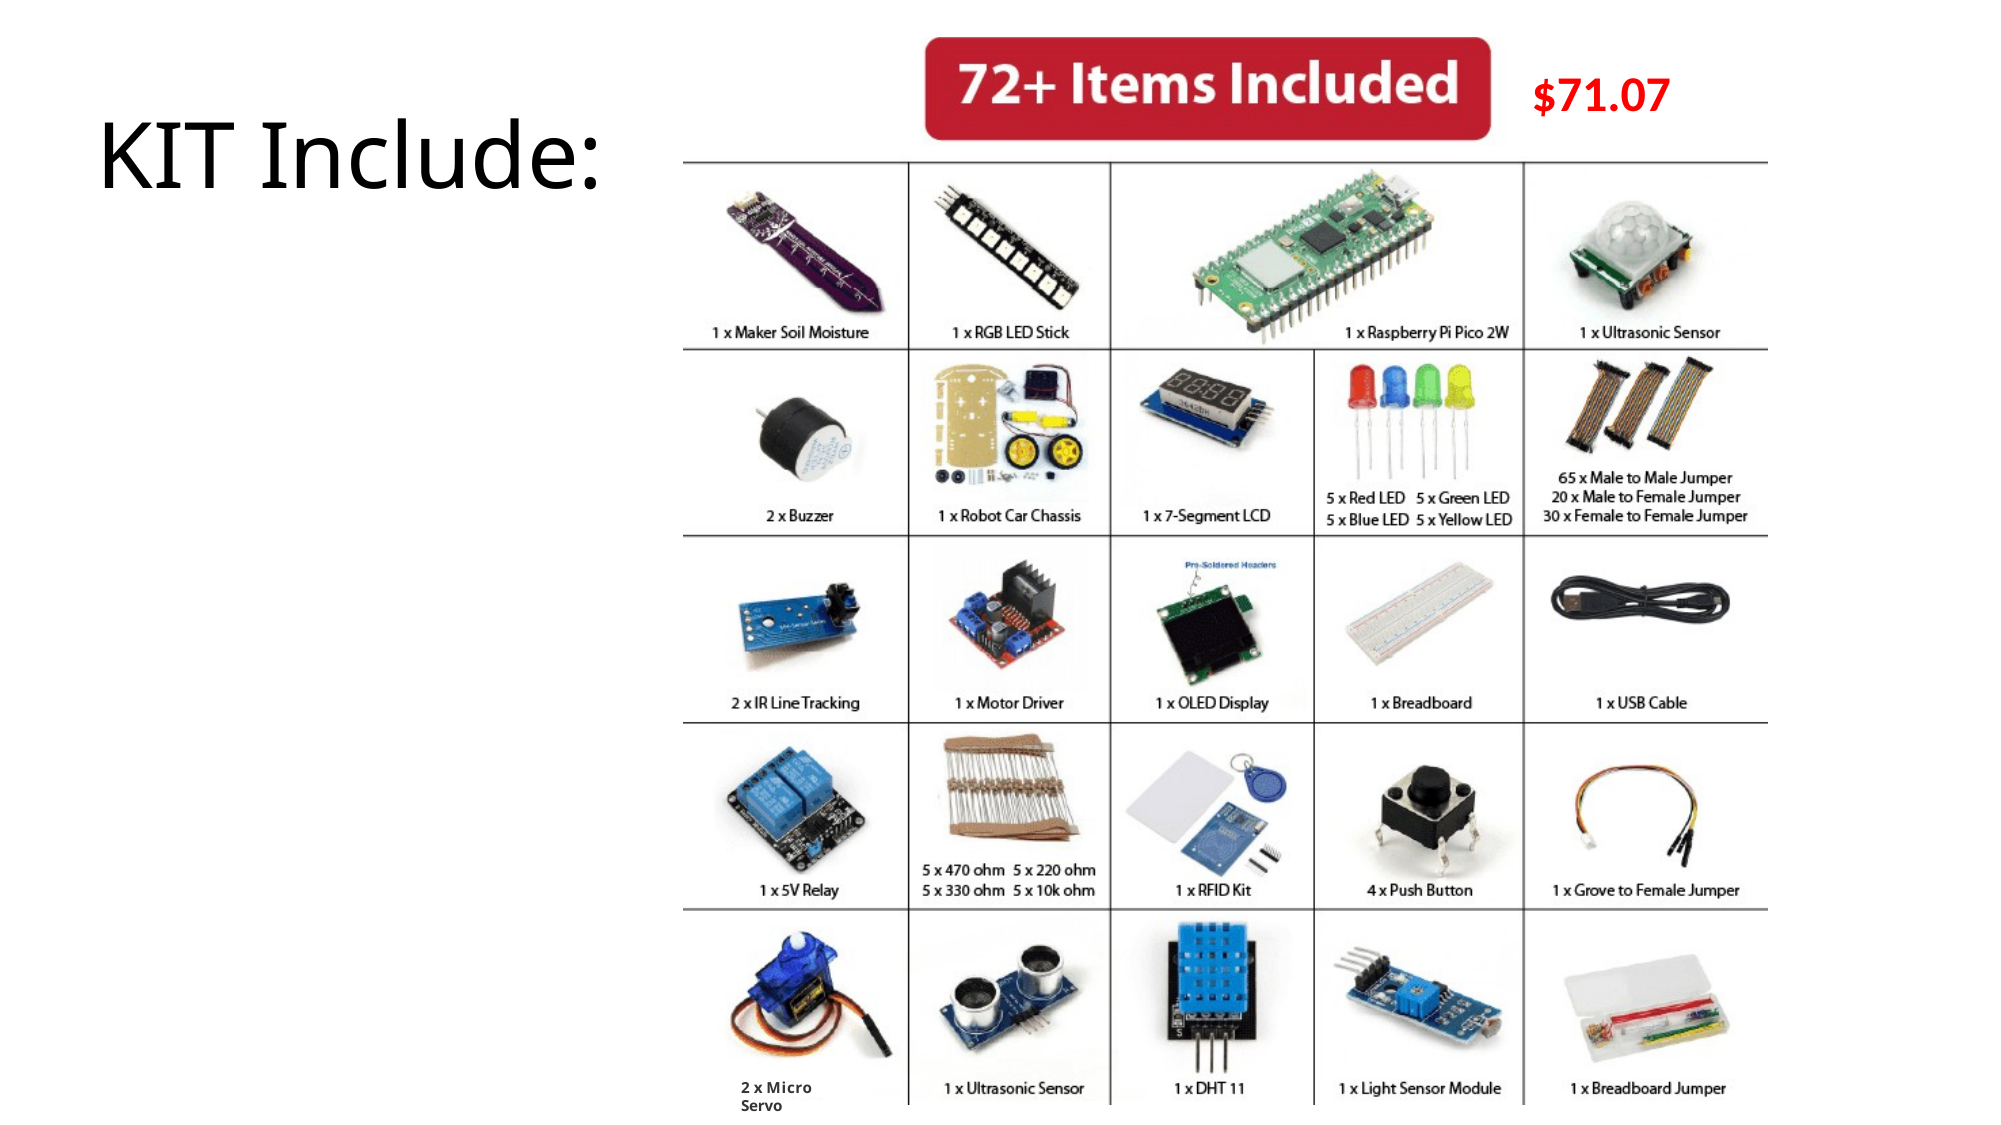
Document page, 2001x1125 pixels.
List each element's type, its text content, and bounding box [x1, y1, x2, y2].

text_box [682, 37, 1768, 1105]
text_box 2 x Micro Servo [739, 1105, 858, 1115]
title KIT Include: [91, 0, 1242, 246]
